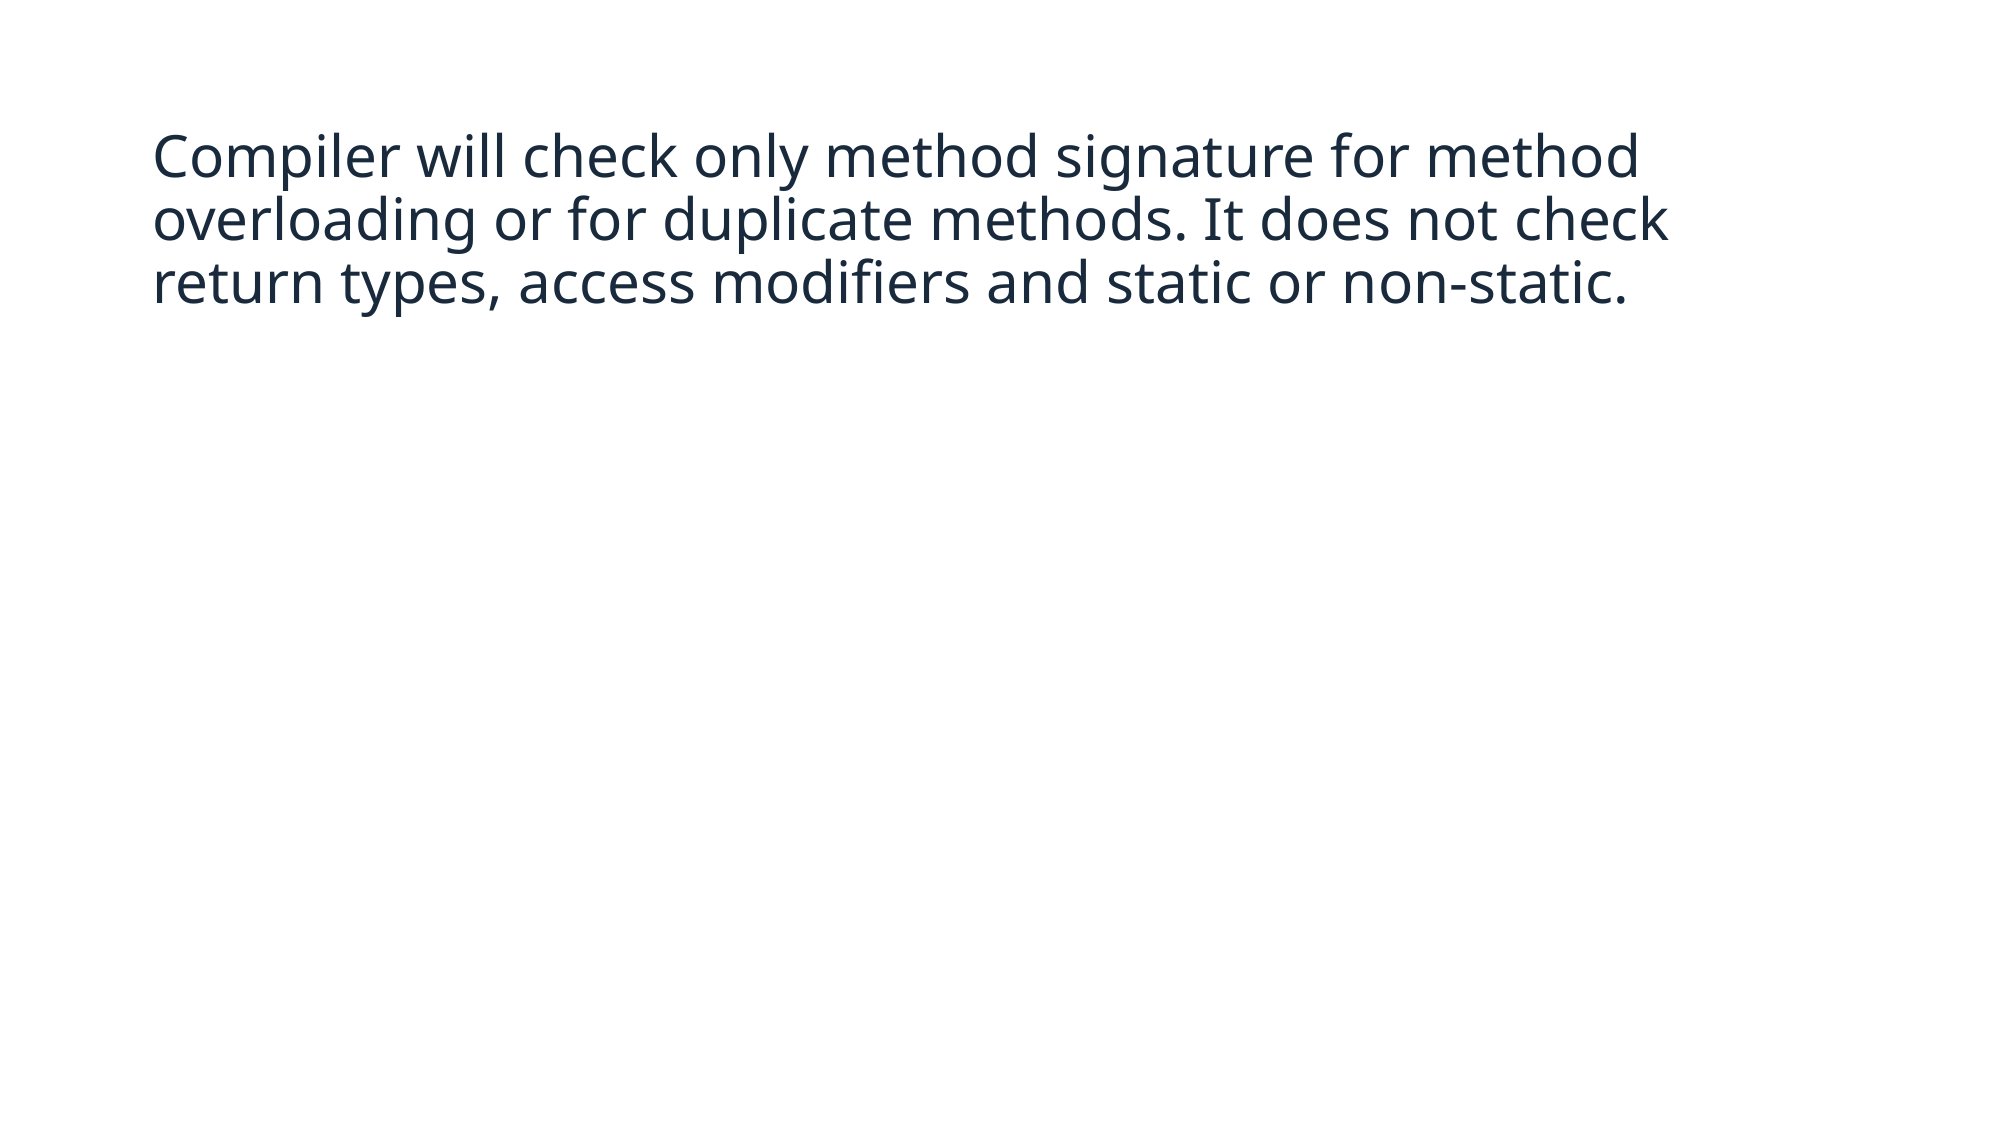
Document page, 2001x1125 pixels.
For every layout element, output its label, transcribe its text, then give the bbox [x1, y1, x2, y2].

list Compiler will check only method signature for method overloading or for duplicate methods. It does not check return types, access modifiers and static or non-static. [137, 119, 1863, 1014]
